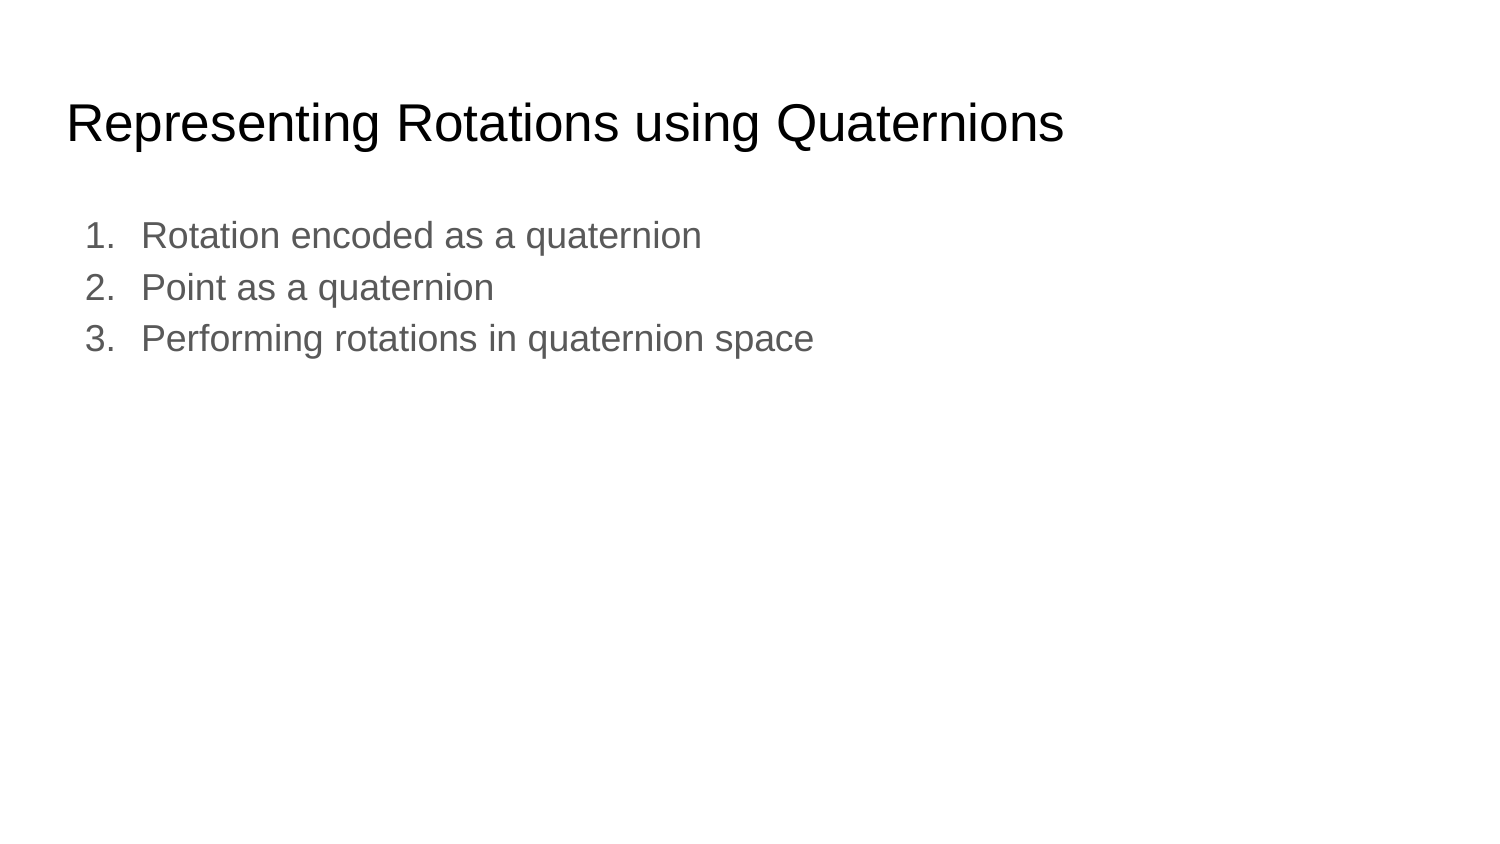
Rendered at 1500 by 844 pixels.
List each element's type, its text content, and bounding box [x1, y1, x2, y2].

list Rotation encoded as a quaternion Point as a quaternion Performing rotations in quaternion space [51, 189, 1449, 750]
title Representing Rotations using Quaternions [51, 72, 1449, 167]
